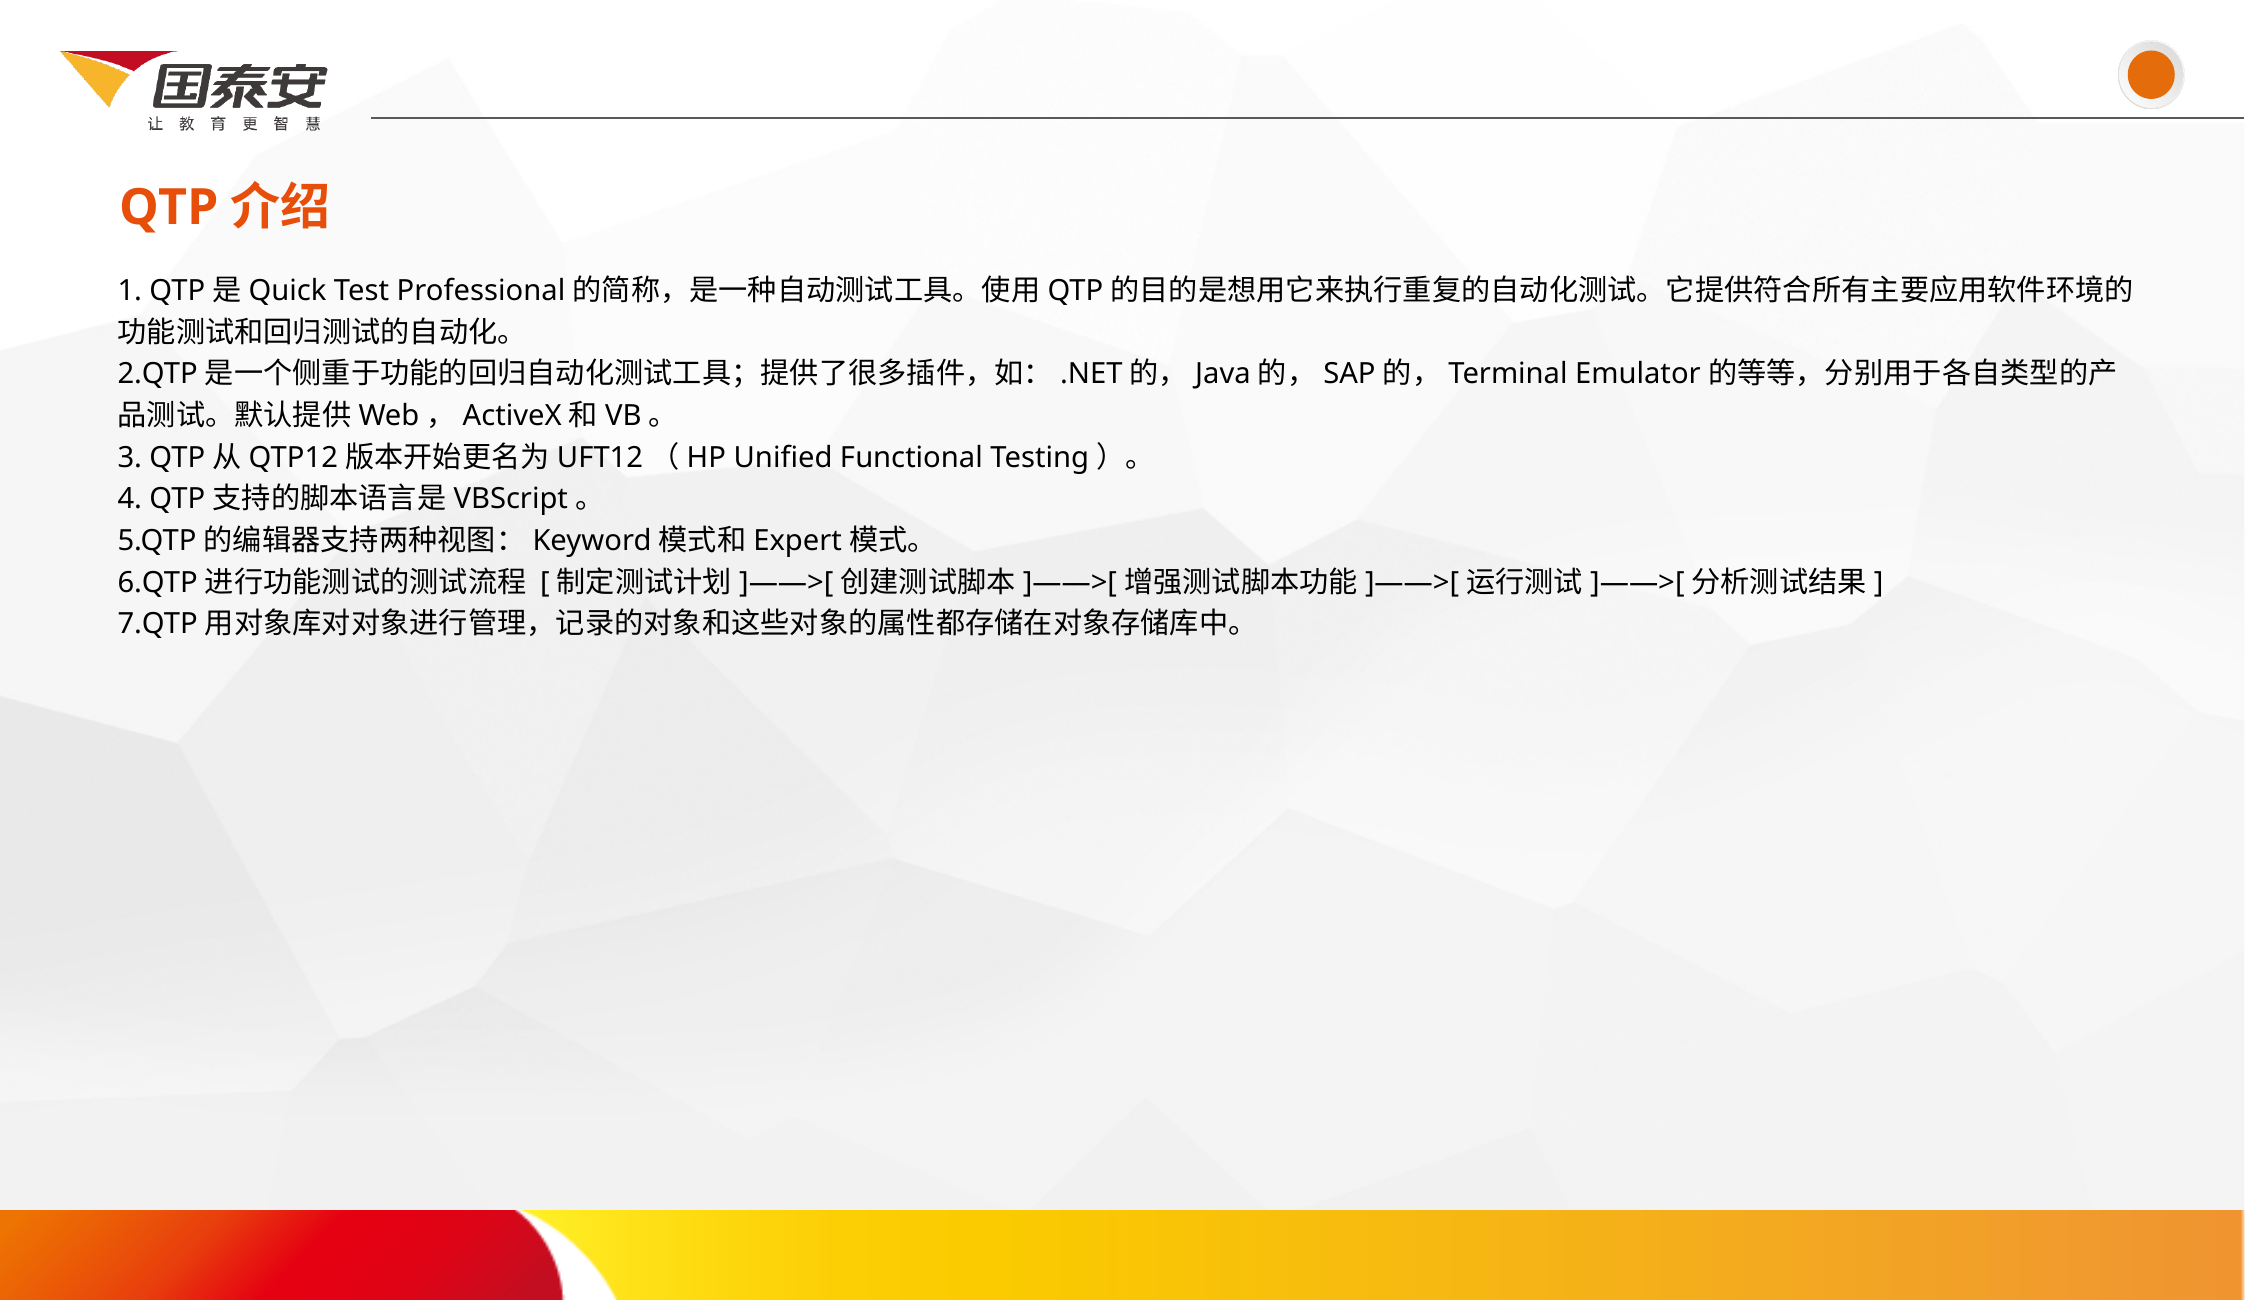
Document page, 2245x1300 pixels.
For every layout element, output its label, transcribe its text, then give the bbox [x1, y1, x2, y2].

picture [0, 0, 2245, 1300]
list QTP介绍 [105, 166, 2103, 233]
title 1. QTP是Quick Test Professional的简称，是一种自动测试工具。使用QTP的目的是想用它来执行重复的自动化测试。它提供符合所有主要应用软件环境的功能测试和回归测试的自动化。 2.QTP是一个侧重于功能的回归自动化测试工具；提供了很多插件，如：.NET的，Java的，SAP的，Terminal Emulator的等等，分别用于各自类型的产品测试。默认提供Web，ActiveX和VB。 3. QTP从QTP12版本开始更名为UFT12（HP Unified Functional Testing）。 4. QTP支持的脚本语言是VBScript。 5.QTP的编辑器支持两种视图：Keyword模式和Expert模式。 6.QTP进行功能测试的测试流程 [制定测试计划]——>[创建测试脚本]——>[增强测试脚本功能]——>[运行测试]——>[分析测试结果] 7.QTP用对象库对对象进行管理，记录的对象和这些对象的属性都存储在对象存储库中。 [102, 257, 2150, 1040]
